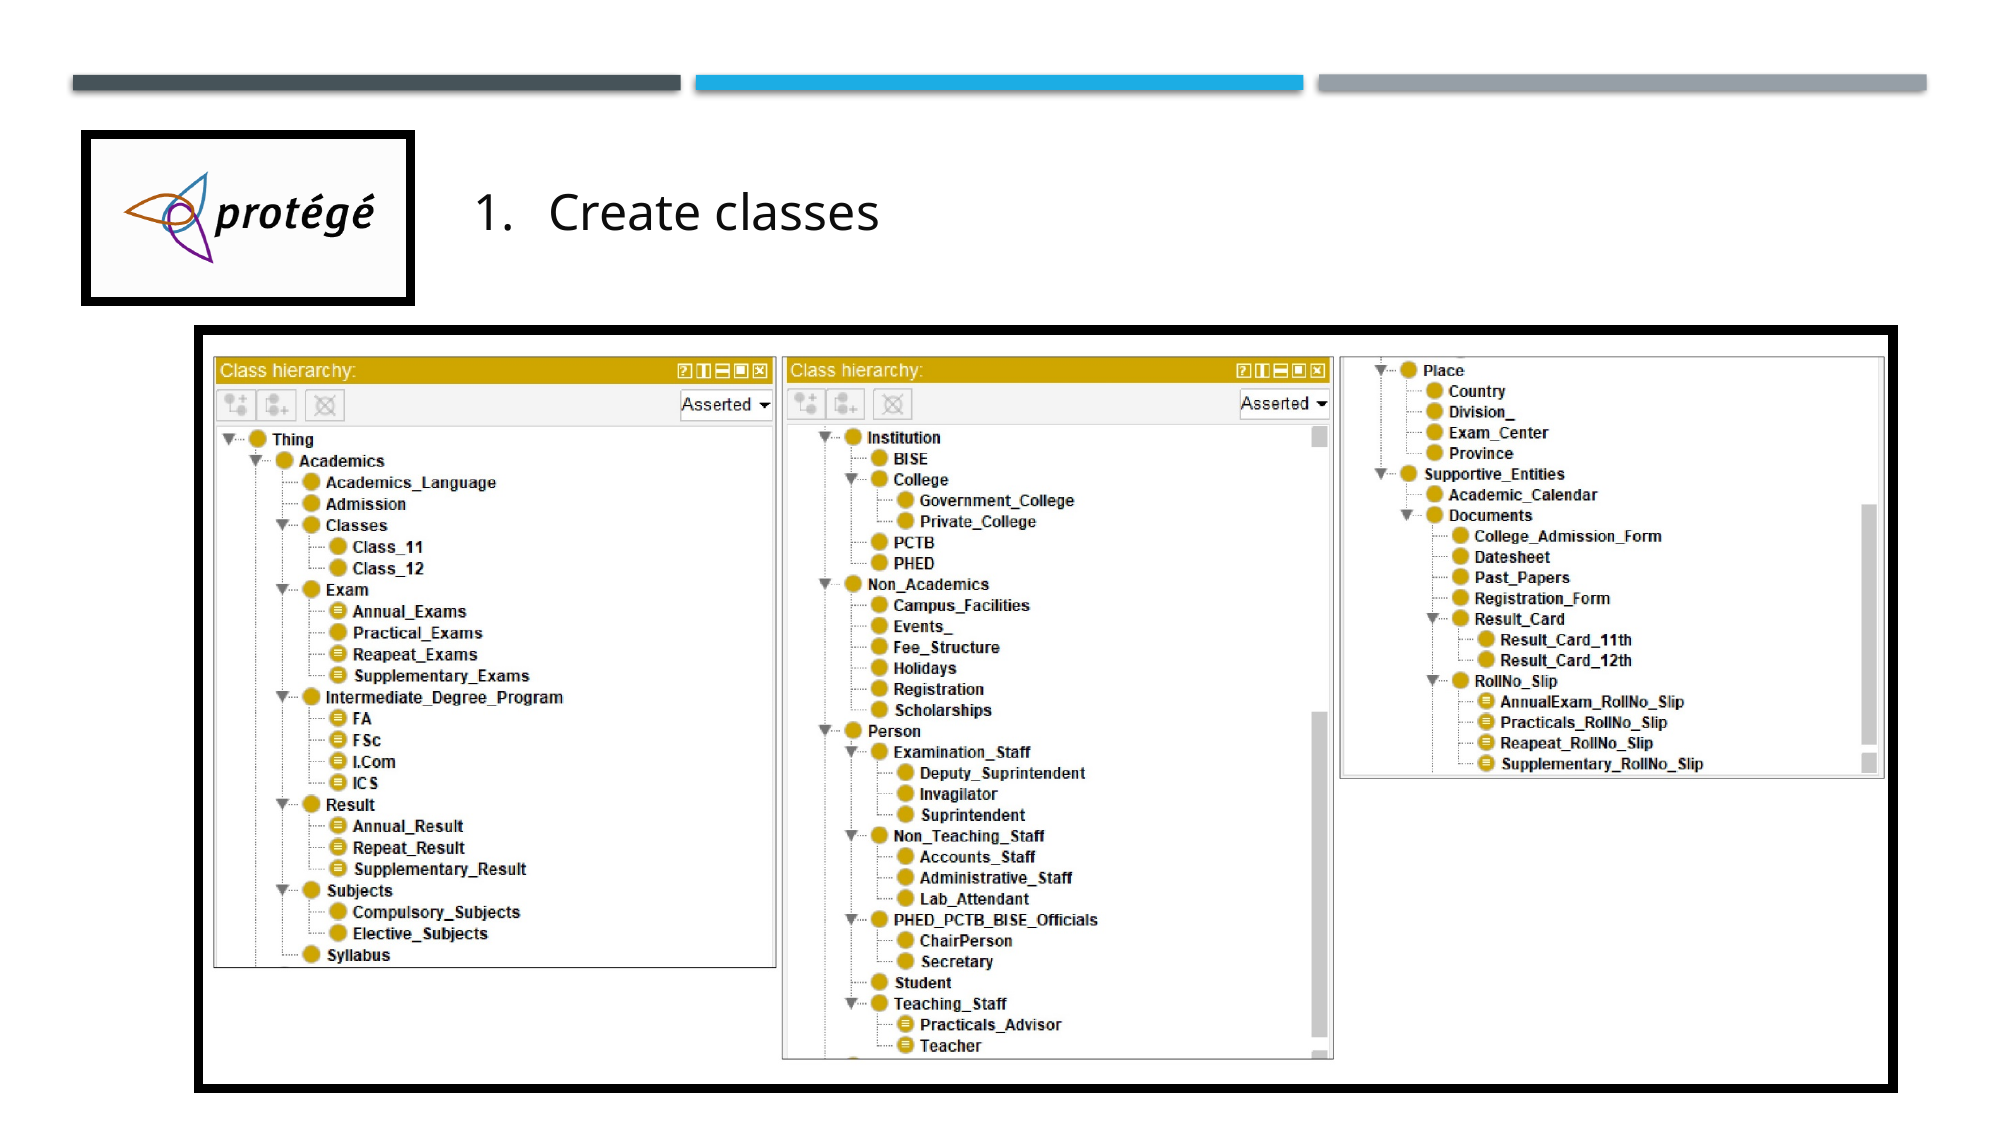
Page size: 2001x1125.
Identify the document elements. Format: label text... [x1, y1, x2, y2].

picture [202, 334, 1889, 1085]
picture [89, 138, 407, 298]
text_box Create classes [458, 172, 1791, 308]
